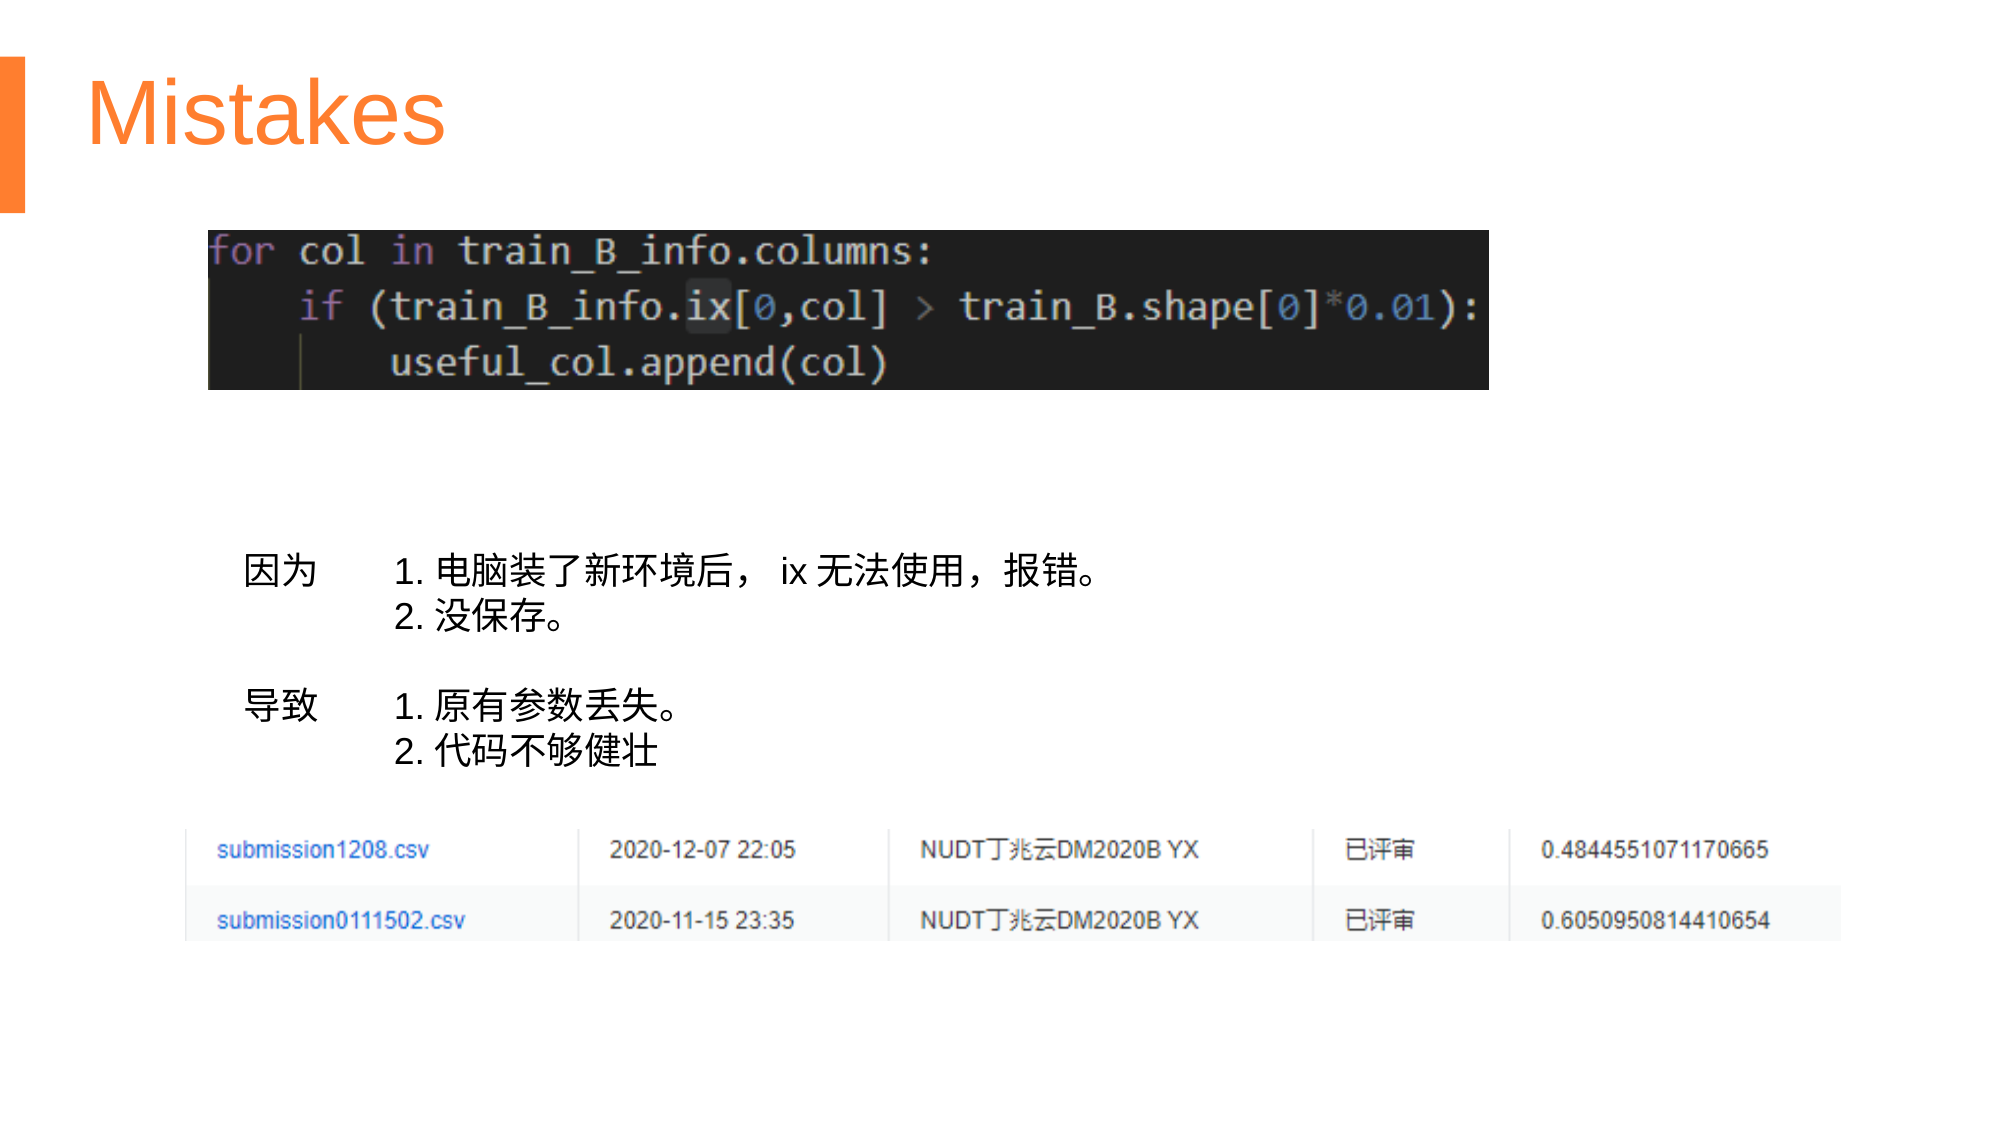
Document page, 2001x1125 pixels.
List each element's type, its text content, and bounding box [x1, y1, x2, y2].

picture [208, 230, 1489, 390]
picture [185, 828, 1841, 941]
text_box 因为 1.电脑装了新环境后，ix无法使用，报错。 2.没保存。 导致 1.原有参数丢失。 2.代码不够健壮 [229, 539, 1190, 780]
title Mistakes [70, 39, 1727, 173]
